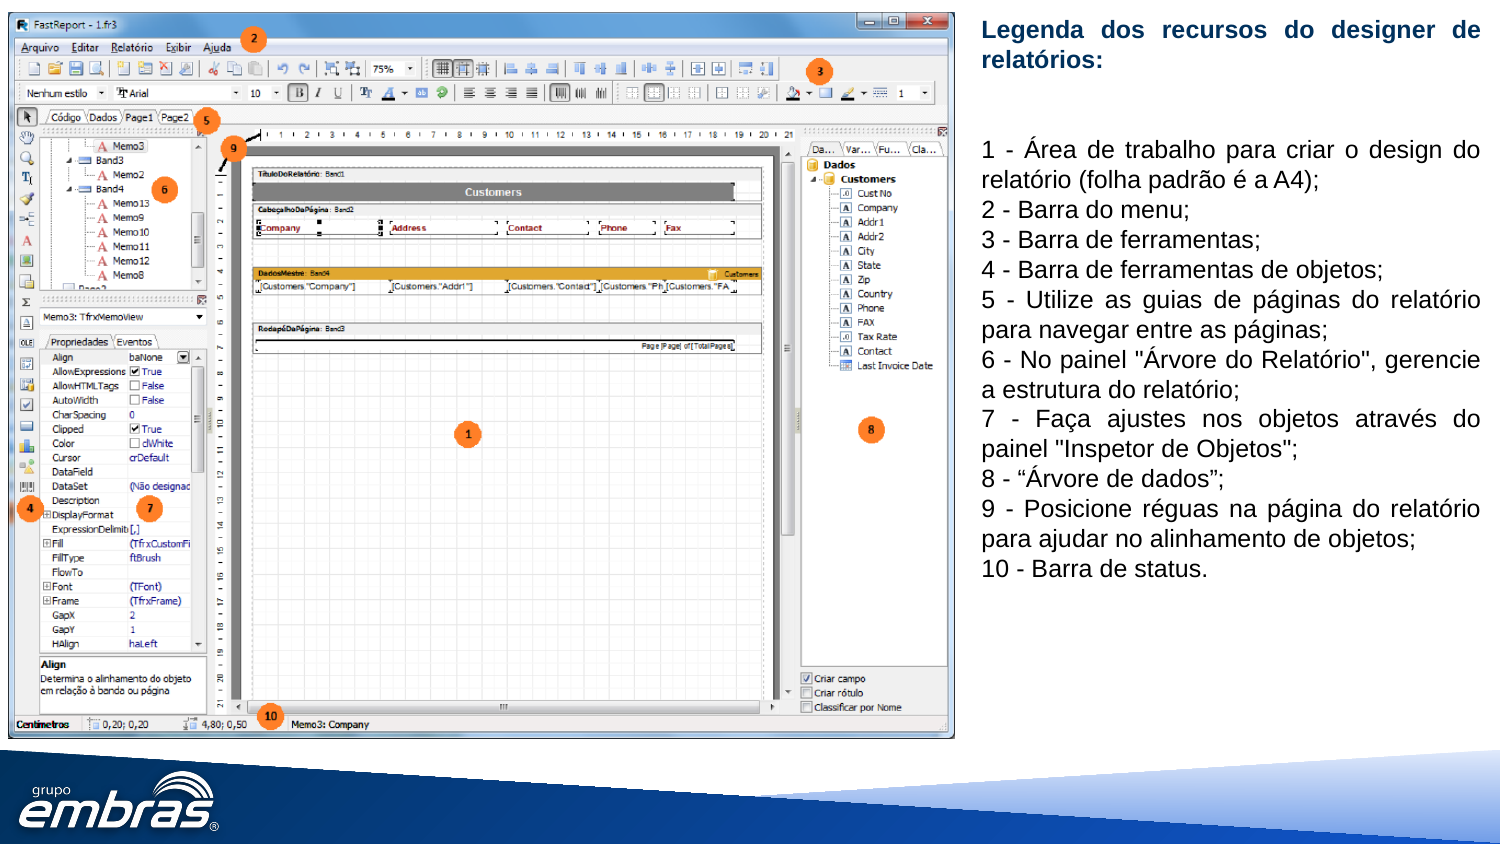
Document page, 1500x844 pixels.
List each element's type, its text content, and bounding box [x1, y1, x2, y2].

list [5, 8, 957, 740]
text_box Legenda dos recursos do designer de relatórios: 1 - Área de trabalho para criar o design do relatório (folha padrão é a A4); 2 - Barra do menu; 3 - Barra de ferramentas; 4 - Barra de ferramentas de objetos; 5 - Utilize as guias de páginas do relatório para navegar entre as páginas; 6 - No painel "Árvore do Relatório", gerencie a estrutura do relatório; 7 - Faça ajustes nos objetos através do painel "Inspetor de Objetos"; 8 - “Árvore de dados”; 9 - Posicione réguas na página do relatório para ajudar no alinhamento de objetos; 10 - Barra de status. [966, 6, 1497, 620]
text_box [0, 749, 1500, 844]
